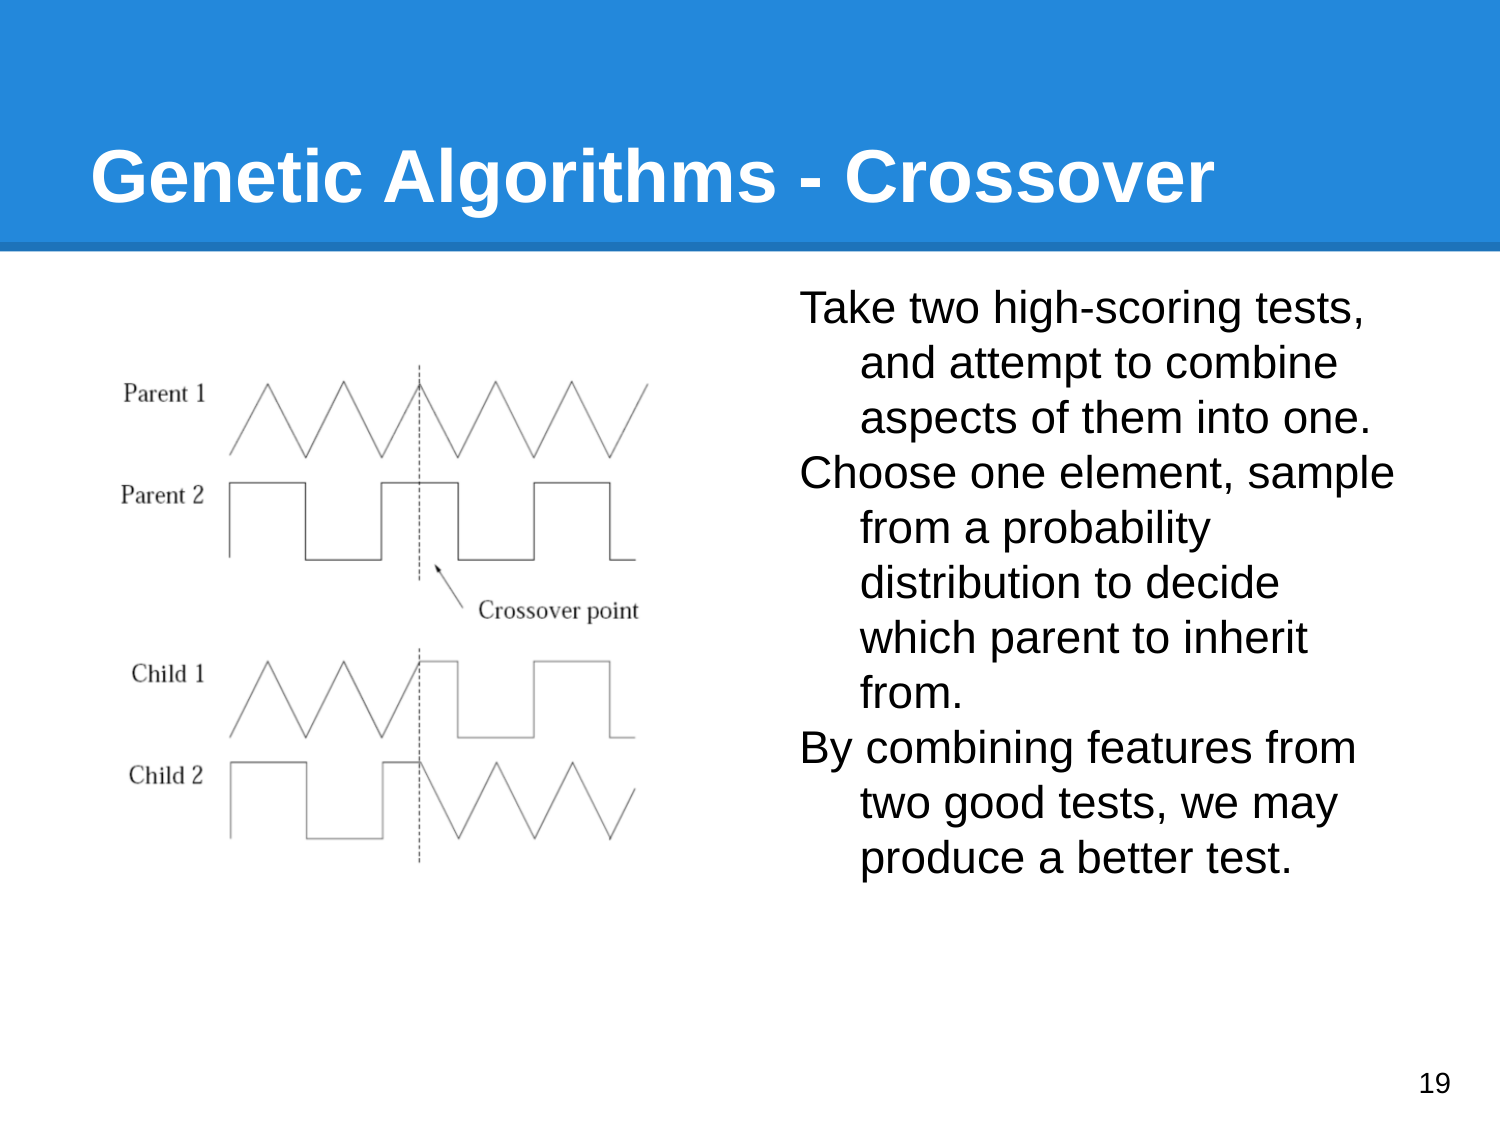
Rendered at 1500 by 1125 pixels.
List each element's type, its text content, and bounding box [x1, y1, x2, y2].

picture [74, 326, 690, 884]
slide_number ‹#› [1403, 1038, 1494, 1125]
list Take two high-scoring tests, and attempt to combine aspects of them into one. Choose one element, sample from a probability distribution to decide which parent to inherit from. By combining features from two good tests, we may produce a better test. [769, 262, 1425, 1078]
title Genetic Algorithms - Crossover [75, 45, 1425, 233]
